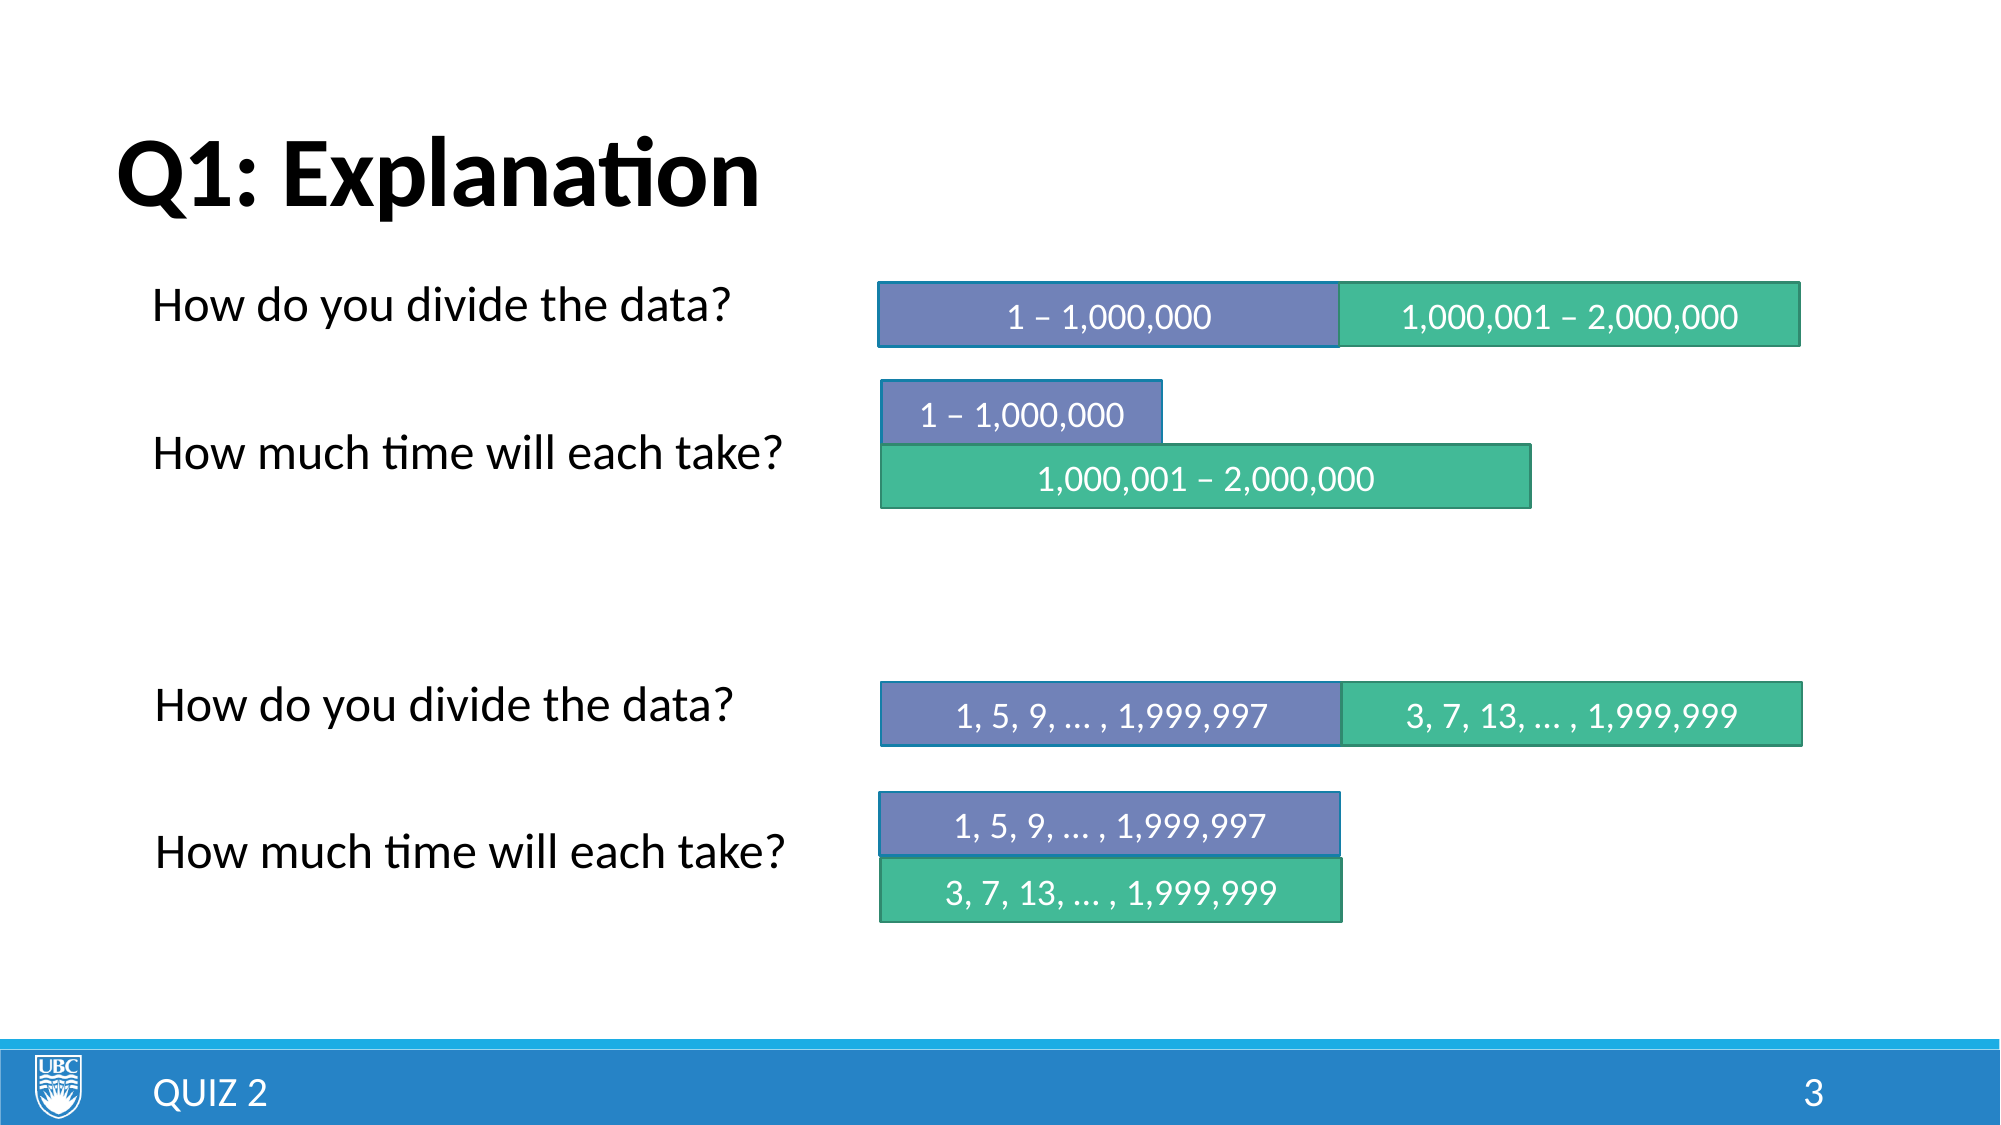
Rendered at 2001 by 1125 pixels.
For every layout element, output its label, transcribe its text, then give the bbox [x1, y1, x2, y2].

text_box How much time will each take? [138, 411, 838, 487]
text_box How do you divide the data? [137, 264, 764, 340]
text_box 1, 5, 9, … , 1,999,997 [880, 681, 1340, 747]
picture [35, 1055, 82, 1119]
text_box How do you divide the data? [139, 663, 766, 739]
text_box 3, 7, 13, … , 1,999,999 [1340, 681, 1803, 747]
footer Quiz 2 [137, 1059, 1396, 1120]
slide_number 3 [1624, 1059, 1840, 1120]
text_box How much time will each take? [140, 811, 840, 886]
text_box 1, 5, 9, … , 1,999,997 [878, 791, 1341, 857]
title Q1: Explanation [101, 106, 1752, 235]
text_box 1 – 1,000,000 [880, 379, 1163, 443]
text_box 1,000,001 – 2,000,000 [1338, 281, 1801, 347]
text_box 1 – 1,000,000 [877, 281, 1341, 348]
text_box 3, 7, 13, … , 1,999,999 [879, 857, 1343, 923]
text_box 1,000,001 – 2,000,000 [880, 443, 1532, 509]
